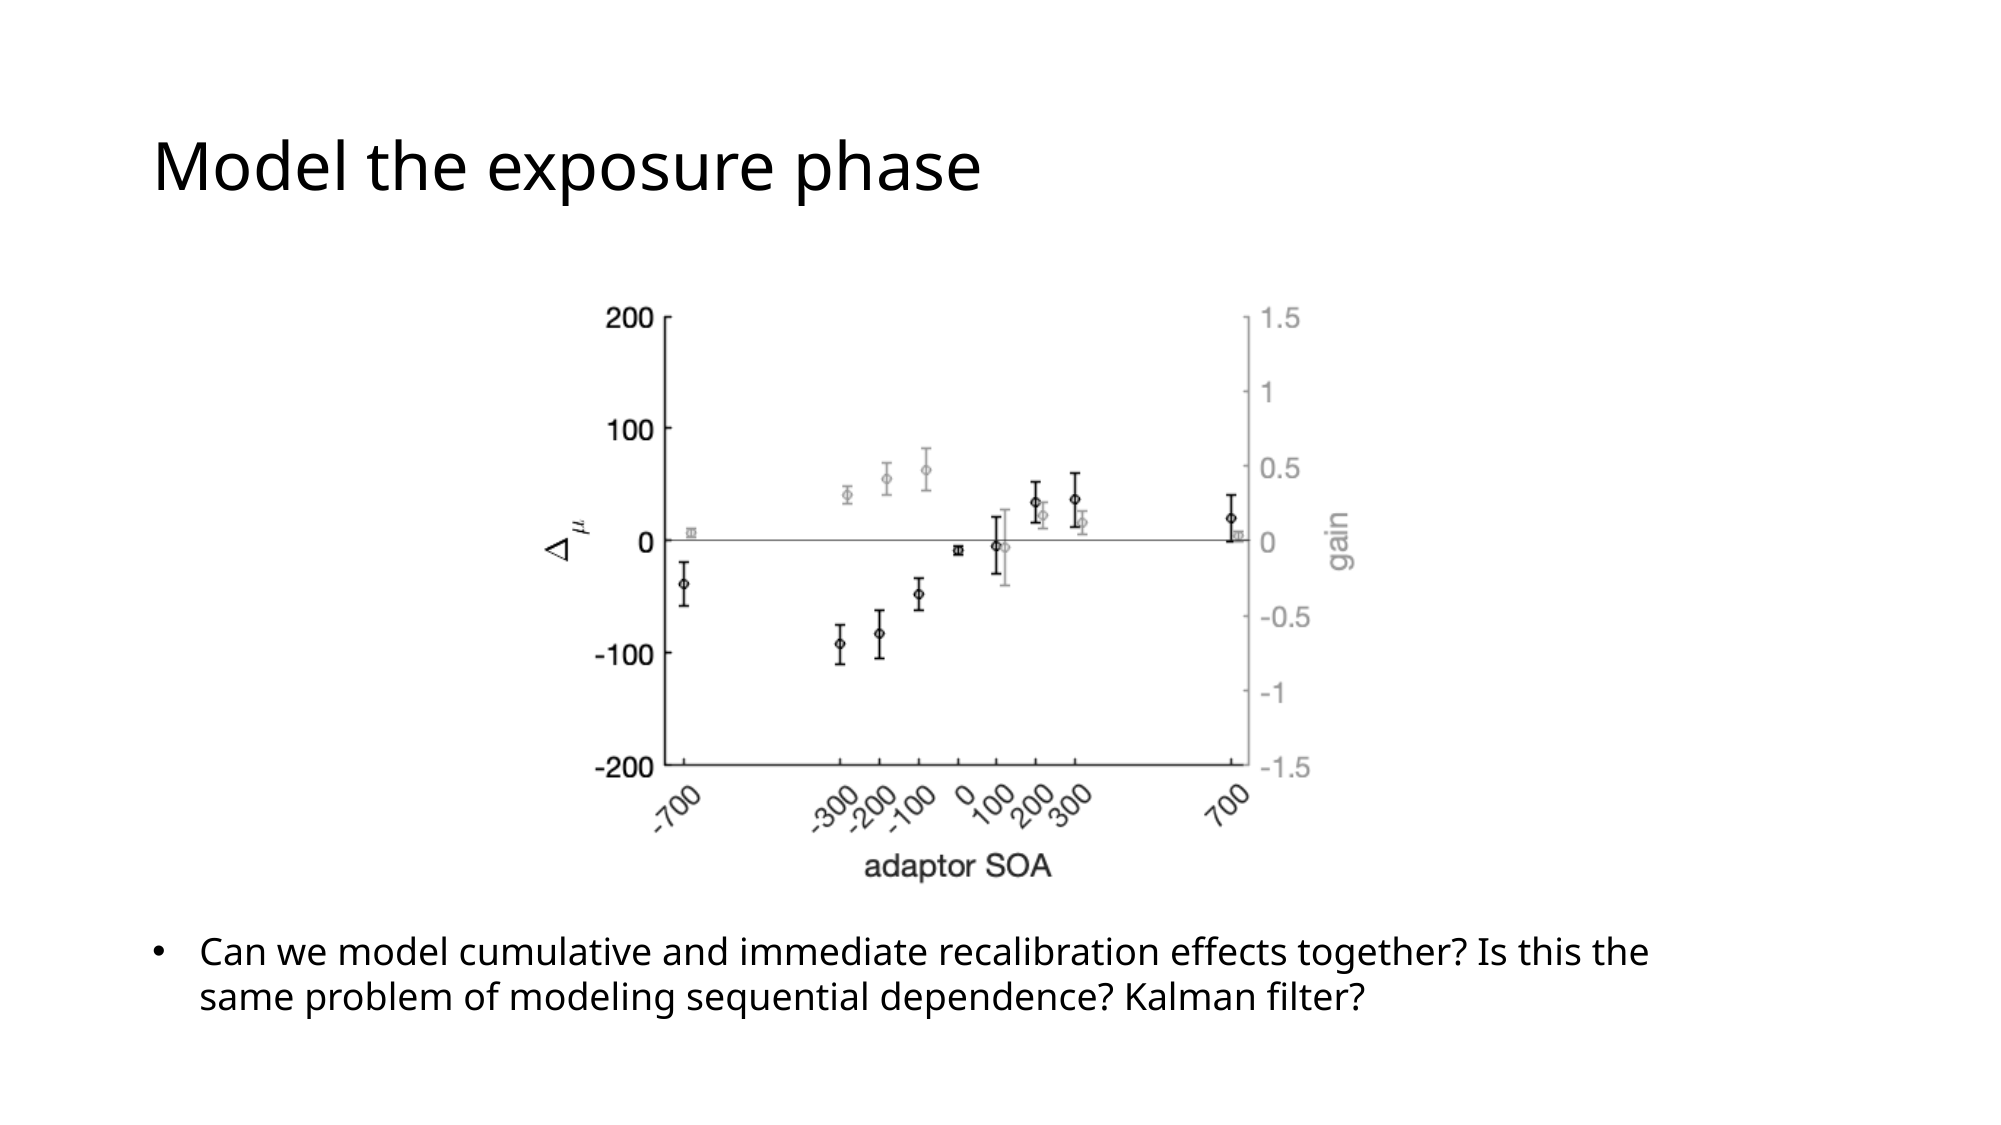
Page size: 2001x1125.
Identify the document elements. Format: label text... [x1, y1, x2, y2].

title Model the exposure phase [137, 59, 1863, 278]
text_box Can we model cumulative and immediate recalibration effects together? Is this the same problem of modeling sequential dependence? Kalman filter? [137, 920, 1747, 1125]
picture [536, 277, 1419, 909]
